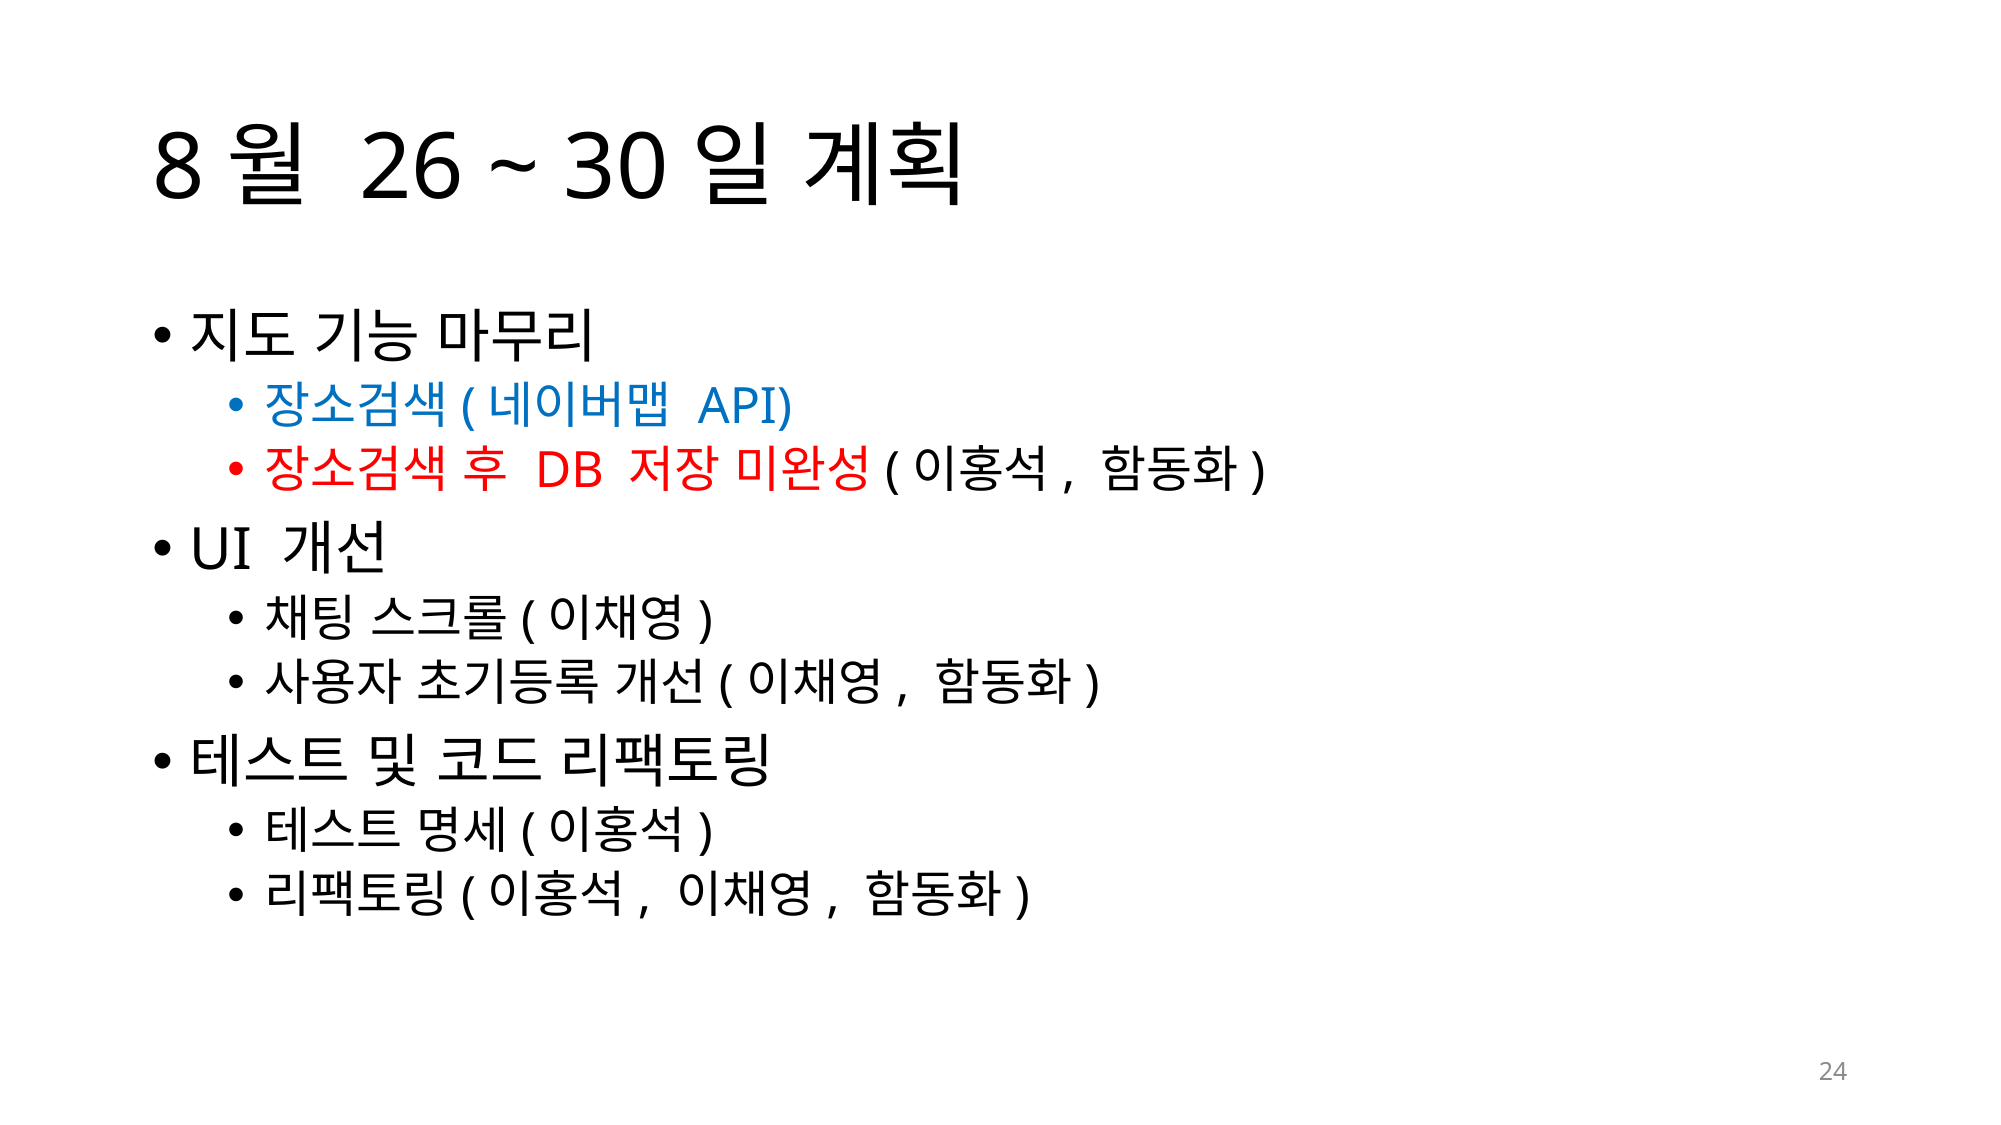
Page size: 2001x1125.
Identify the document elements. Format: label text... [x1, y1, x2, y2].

list 지도 기능 마무리 장소검색(네이버맵 API) 장소검색 후 DB 저장 미완성(이홍석, 함동화) UI 개선 채팅 스크롤(이채영) 사용자 초기등록 개선(이채영, 함동화) 테스트 및 코드 리팩토링 테스트 명세(이홍석) 리팩토링(이홍석, 이채영, 함동화) [137, 299, 1863, 1014]
slide_number 24 [1412, 1042, 1863, 1103]
title 8월 26 ~ 30일 계획 [137, 59, 1863, 278]
